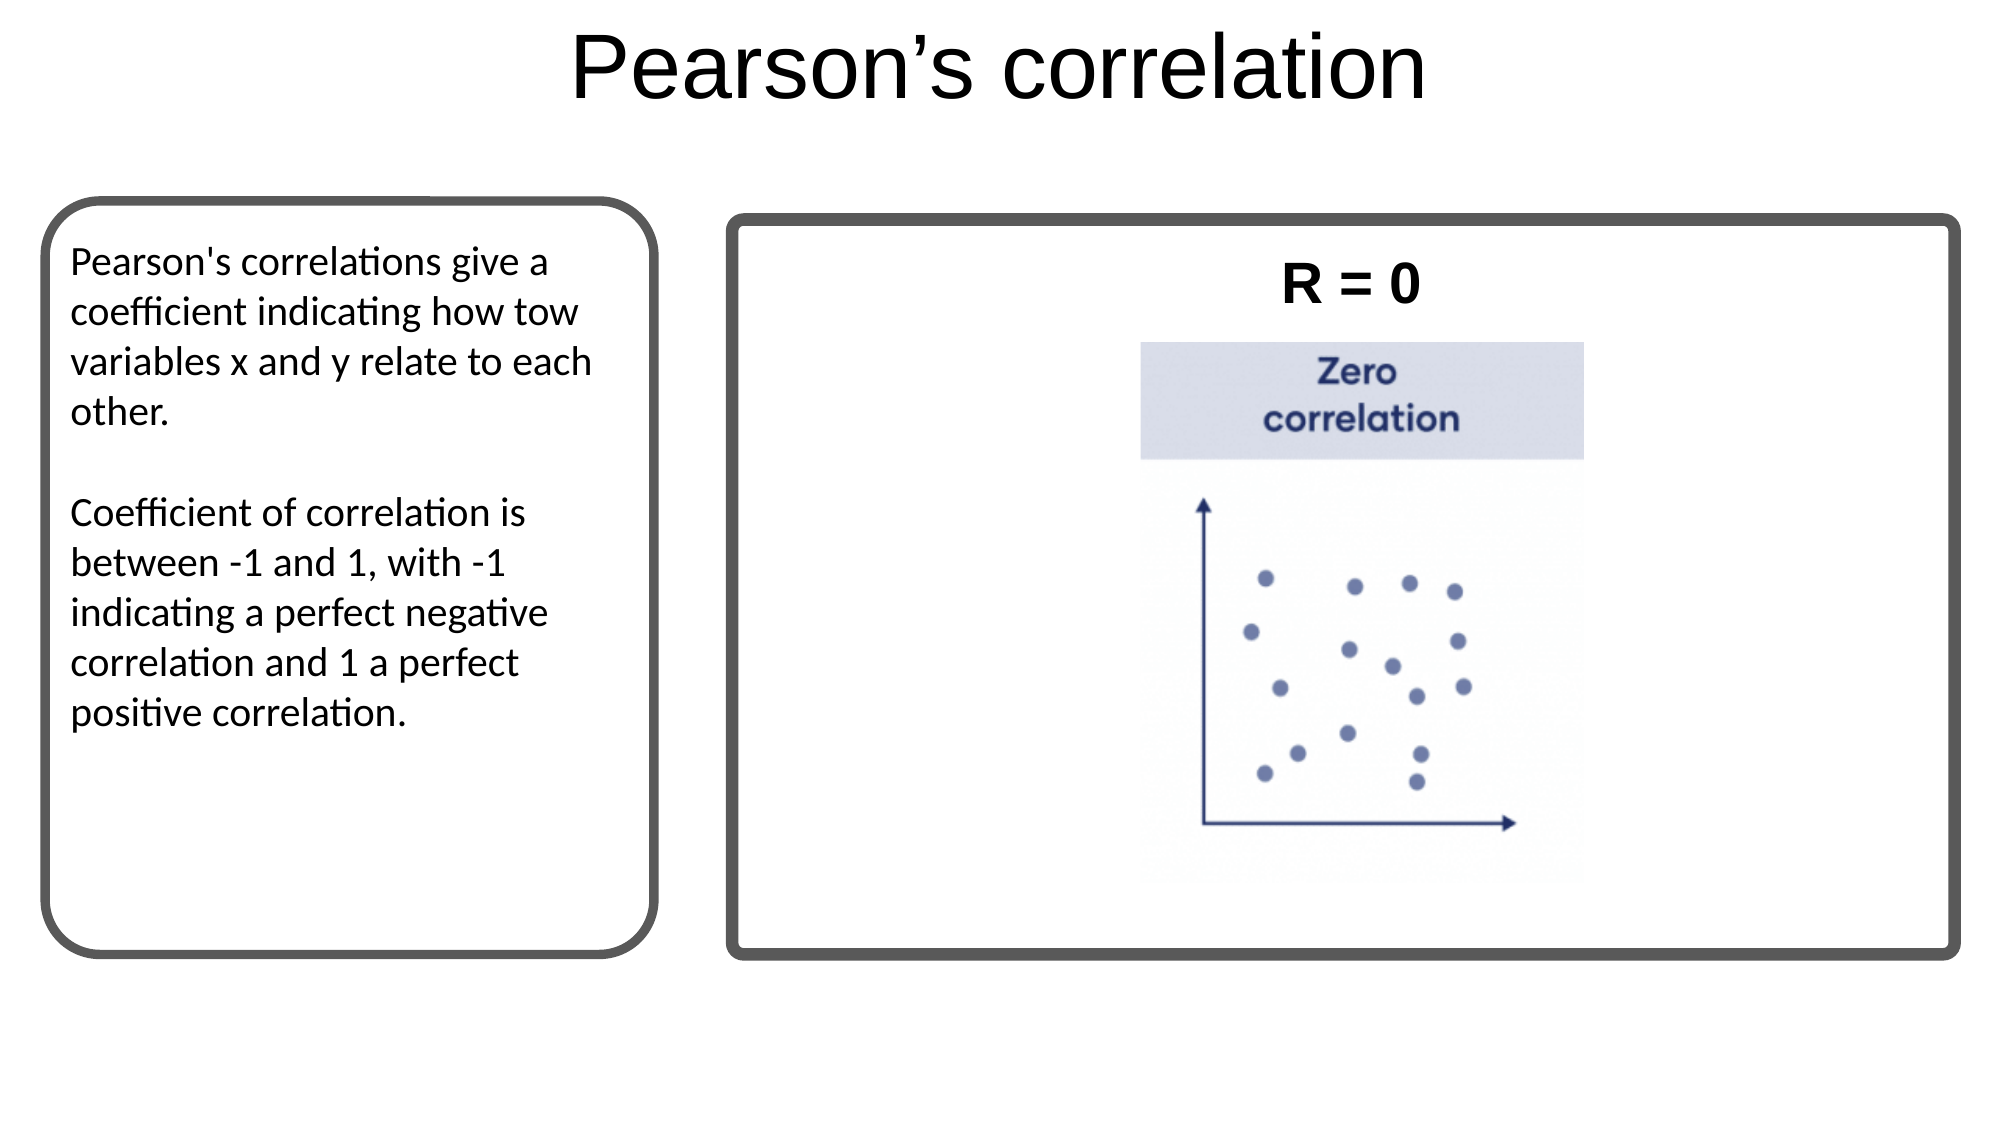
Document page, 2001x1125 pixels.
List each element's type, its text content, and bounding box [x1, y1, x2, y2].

text_box Pearson's correlations give a coefficient indicating how tow variables x and y relate to each other. Coefficient of correlation is between -1 and 1, with -1 indicating a perfect negative correlation and 1 a perfect positive correlation. [55, 226, 644, 892]
text_box [731, 218, 1956, 956]
text_box [44, 199, 655, 956]
text_box R = 0 [1266, 237, 1438, 323]
picture [1140, 342, 1584, 883]
text_box Pearson’s correlation [0, 0, 2000, 125]
